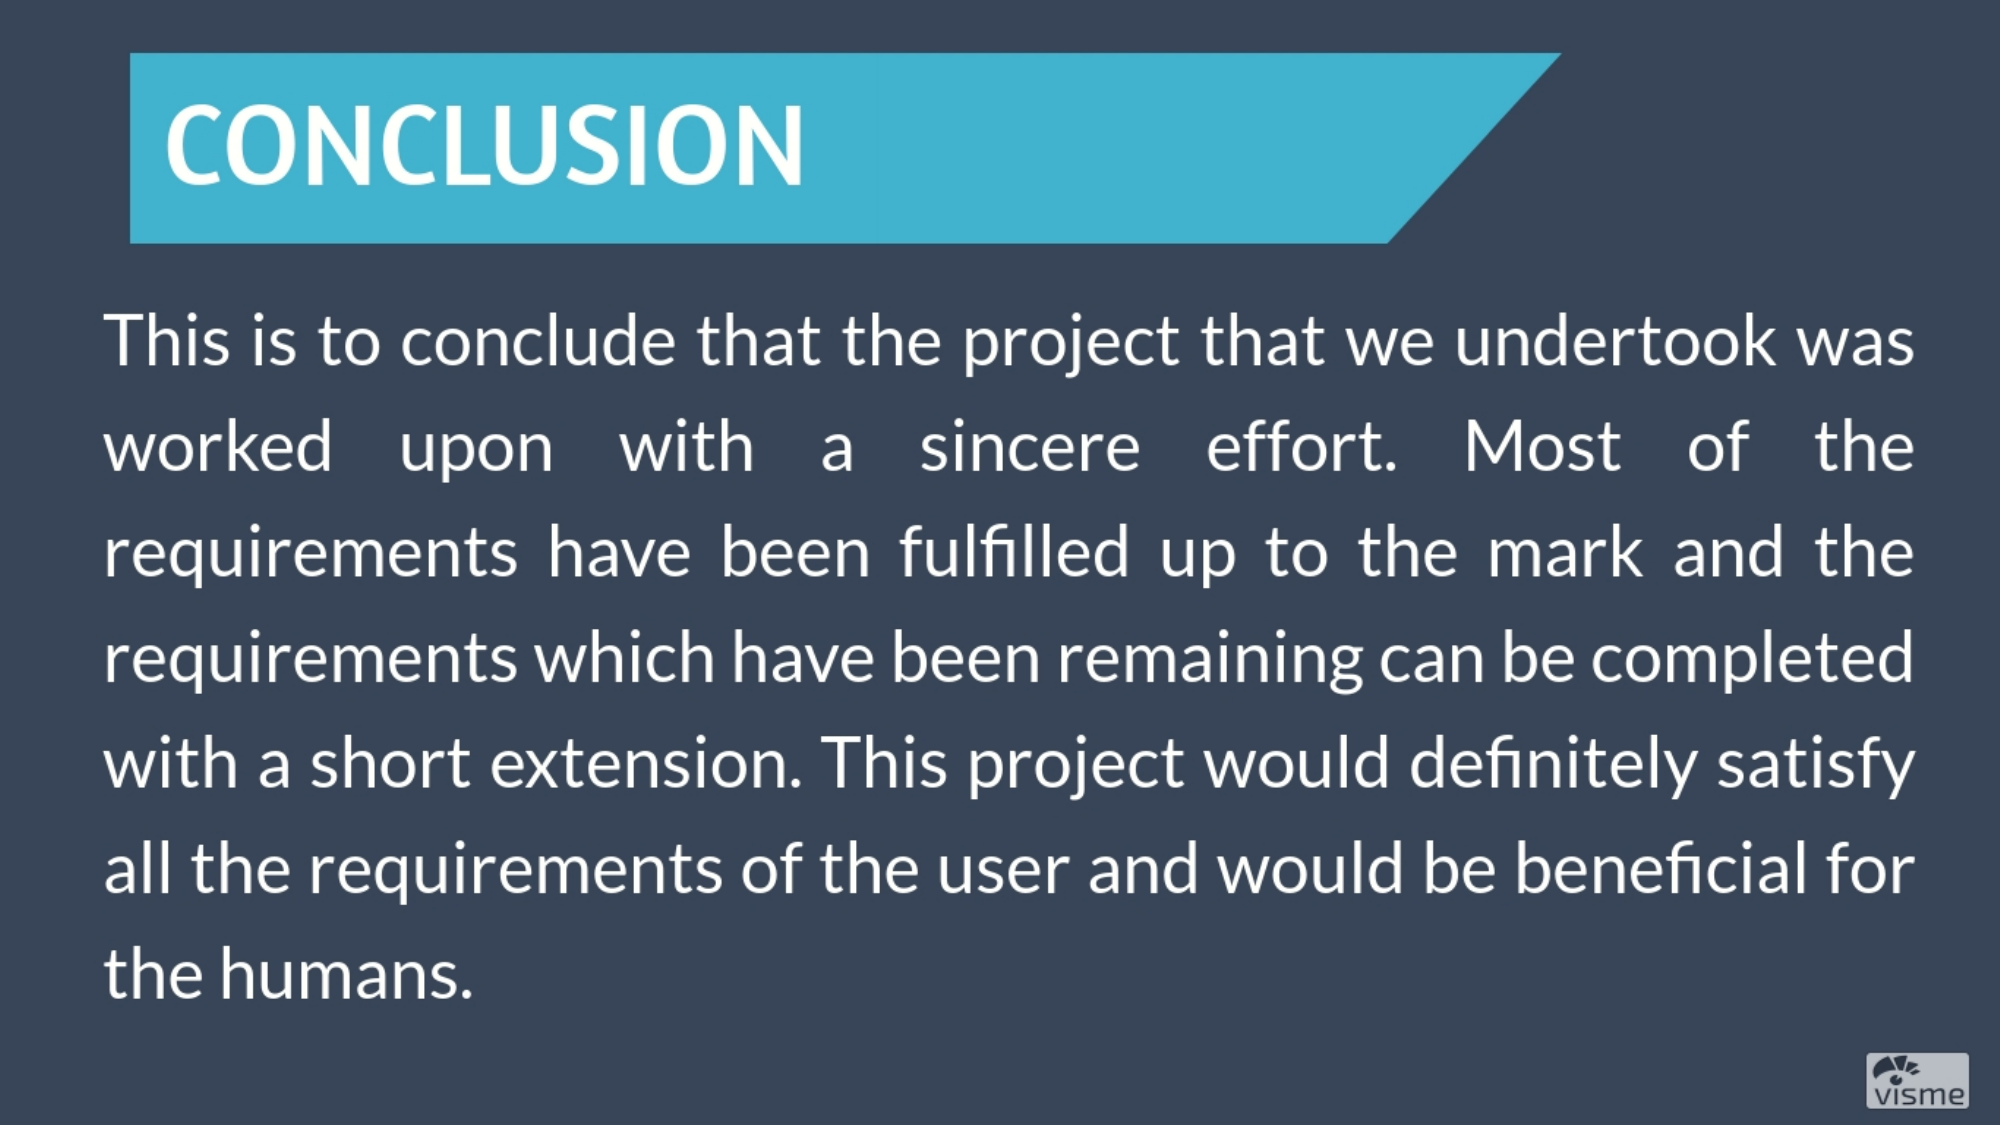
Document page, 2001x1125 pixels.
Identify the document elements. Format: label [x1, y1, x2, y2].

list [0, 0, 2000, 1125]
